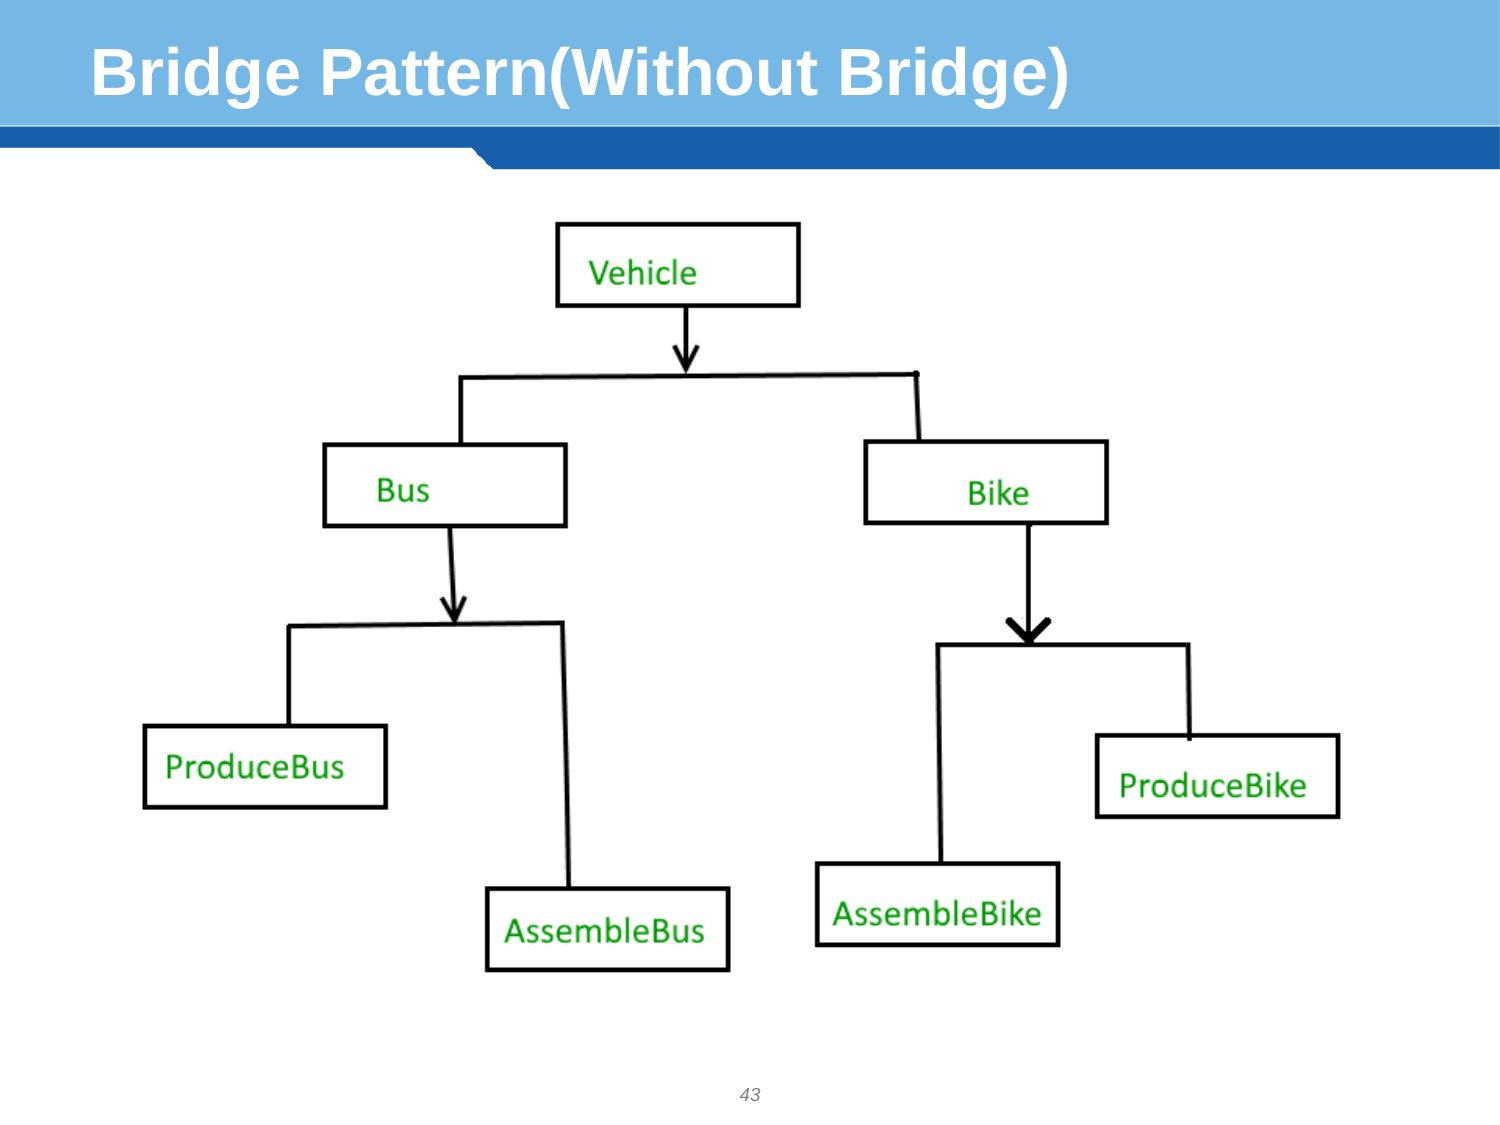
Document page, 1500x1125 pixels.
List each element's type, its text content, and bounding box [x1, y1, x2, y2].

title Bridge Pattern(Without Bridge) [74, 0, 1426, 138]
slide_number 43 [574, 1074, 926, 1115]
picture [0, 0, 1500, 188]
picture [99, 215, 1362, 986]
